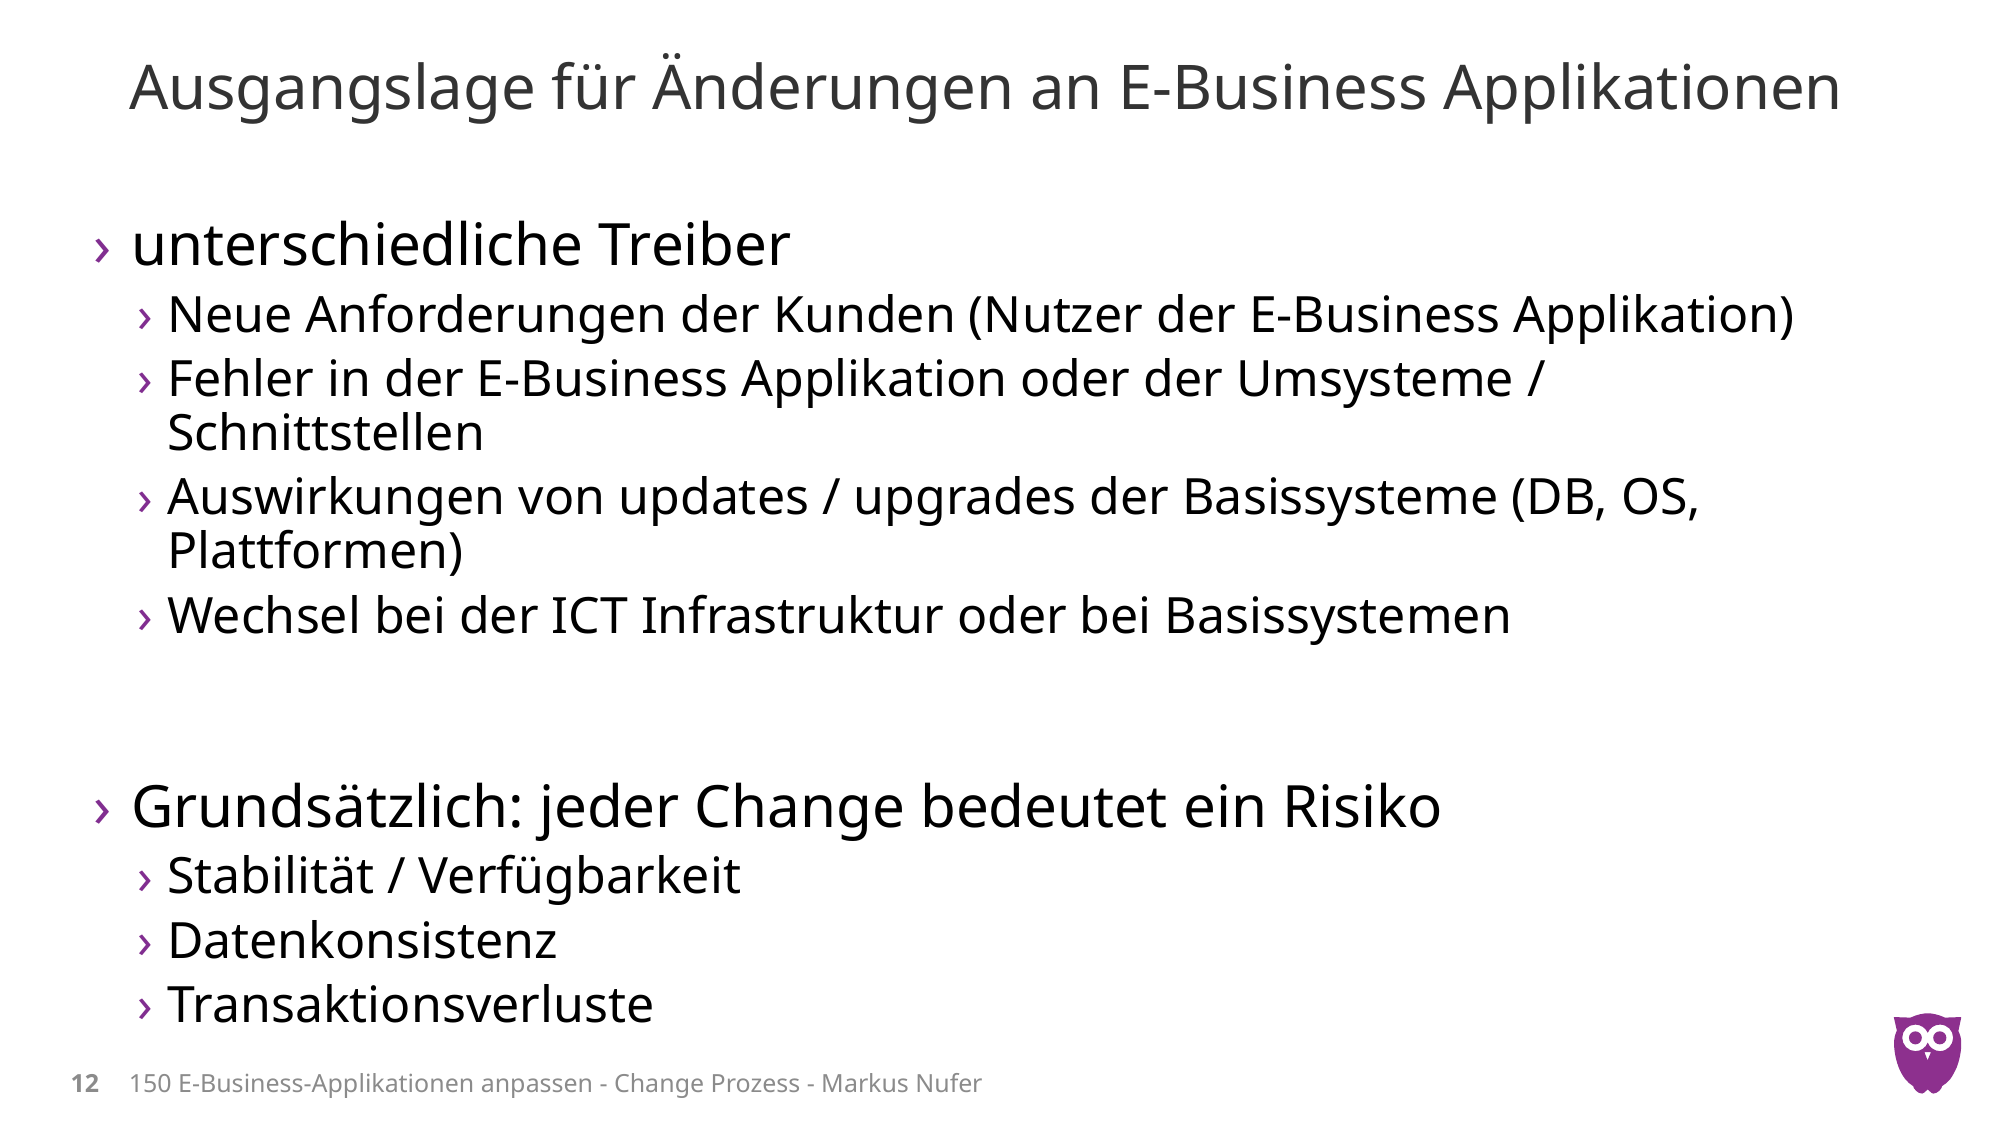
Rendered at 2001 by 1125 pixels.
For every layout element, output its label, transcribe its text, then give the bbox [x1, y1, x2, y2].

list unterschiedliche Treiber Neue Anforderungen der Kunden (Nutzer der E-Business Applikation) Fehler in der E-Business Applikation oder der Umsysteme / Schnittstellen Auswirkungen von updates / upgrades der Basissysteme (DB, OS, Plattformen) Wechsel bei der ICT Infrastruktur oder bei Basissystemen Grundsätzlich: jeder Change bedeutet ein Risiko Stabilität / Verfügbarkeit Datenkonsistenz Transaktionsverluste [78, 208, 1886, 1035]
title Ausgangslage für Änderungen an E-Business Applikationen [114, 54, 1886, 138]
footer 150 E-Business-Applikationen anpassen - Change Prozess - Markus Nufer [115, 1058, 1449, 1125]
slide_number 12 [24, 1058, 115, 1125]
